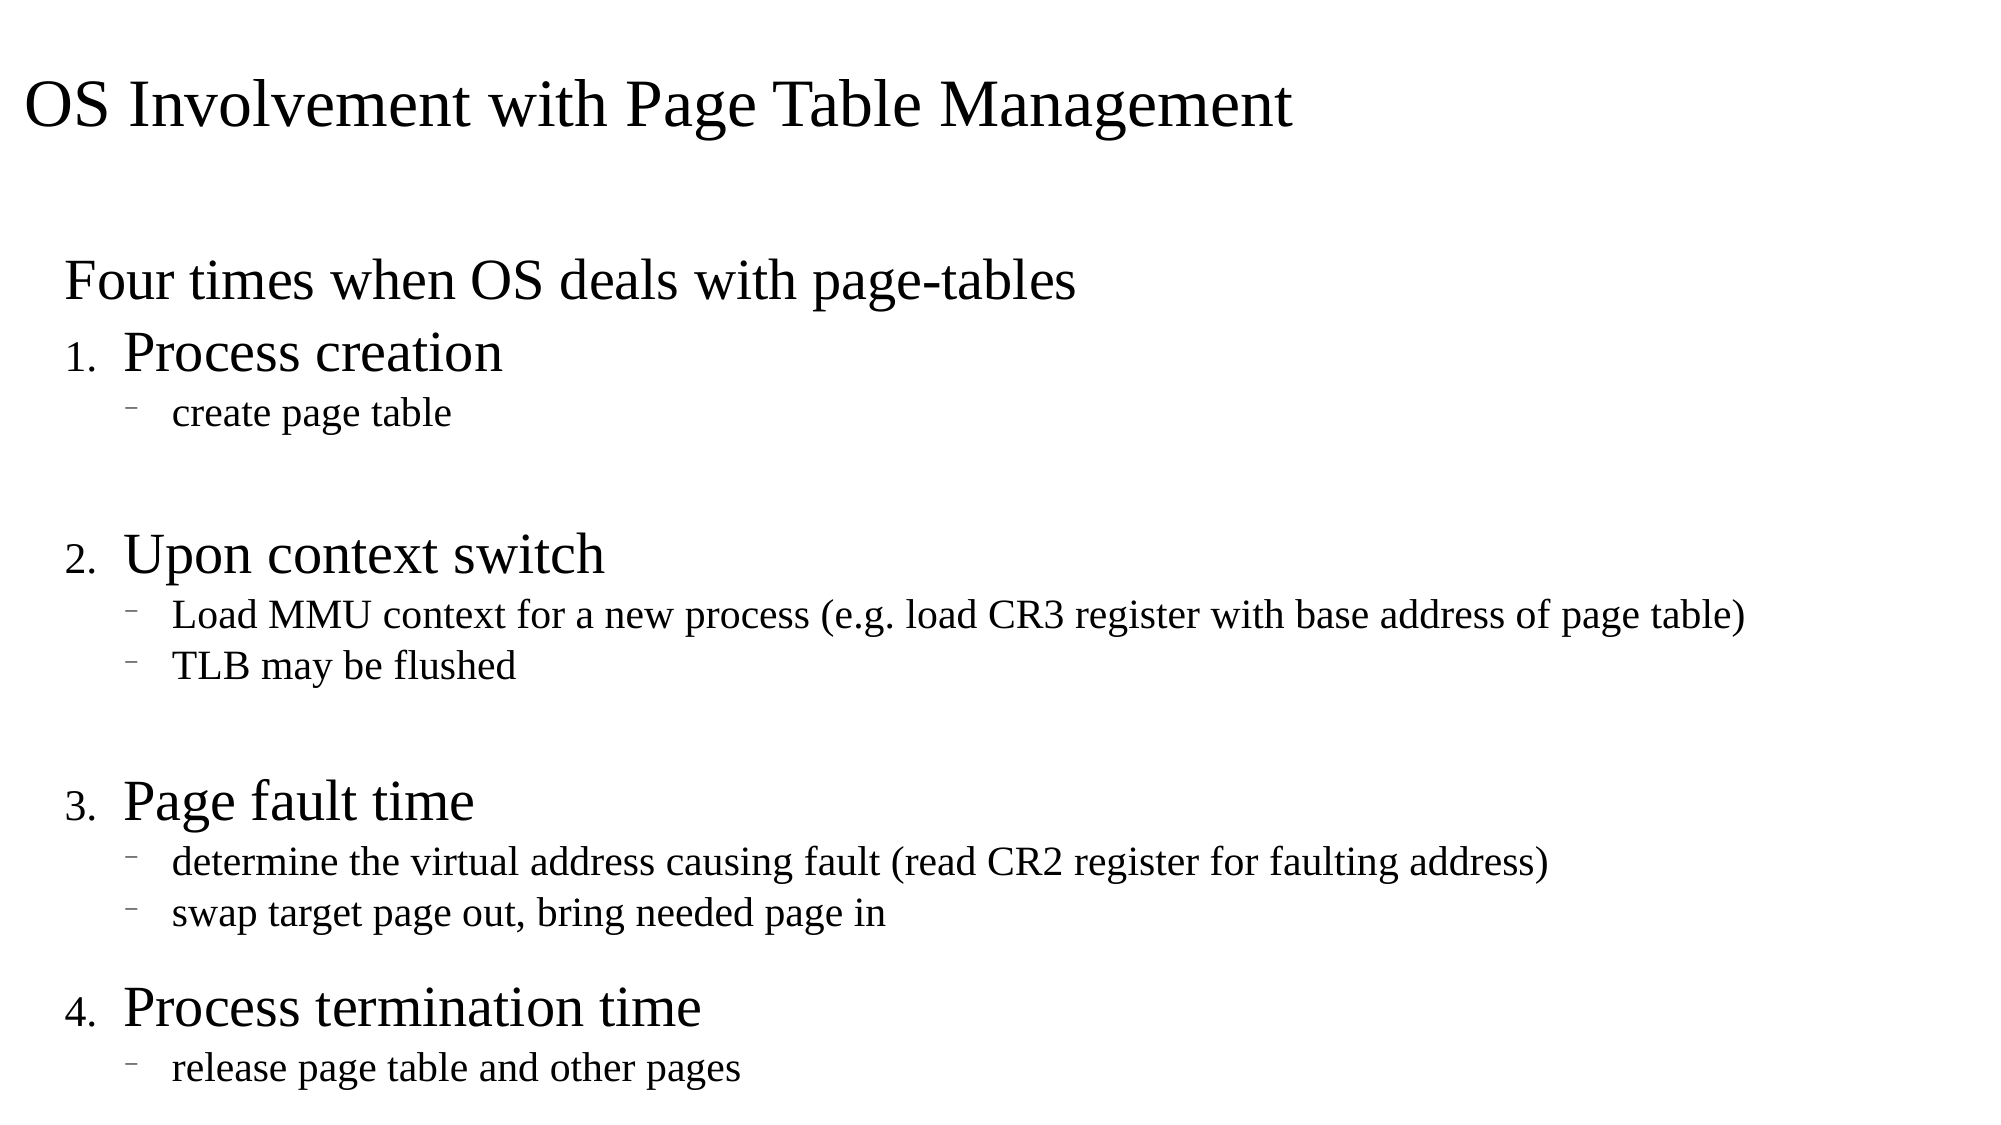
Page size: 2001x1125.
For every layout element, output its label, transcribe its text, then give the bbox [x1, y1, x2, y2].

title OS Involvement with Page Table Management [17, 0, 1982, 199]
list Four times when OS deals with page-tables Process creation create page table Upon context switch Load MMU context for a new process (e.g. load CR3 register with base address of page table) TLB may be flushed Page fault time determine the virtual address causing fault (read CR2 register for faulting address) swap target page out, bring needed page in Process termination time release page table and other pages [56, 241, 1957, 1125]
